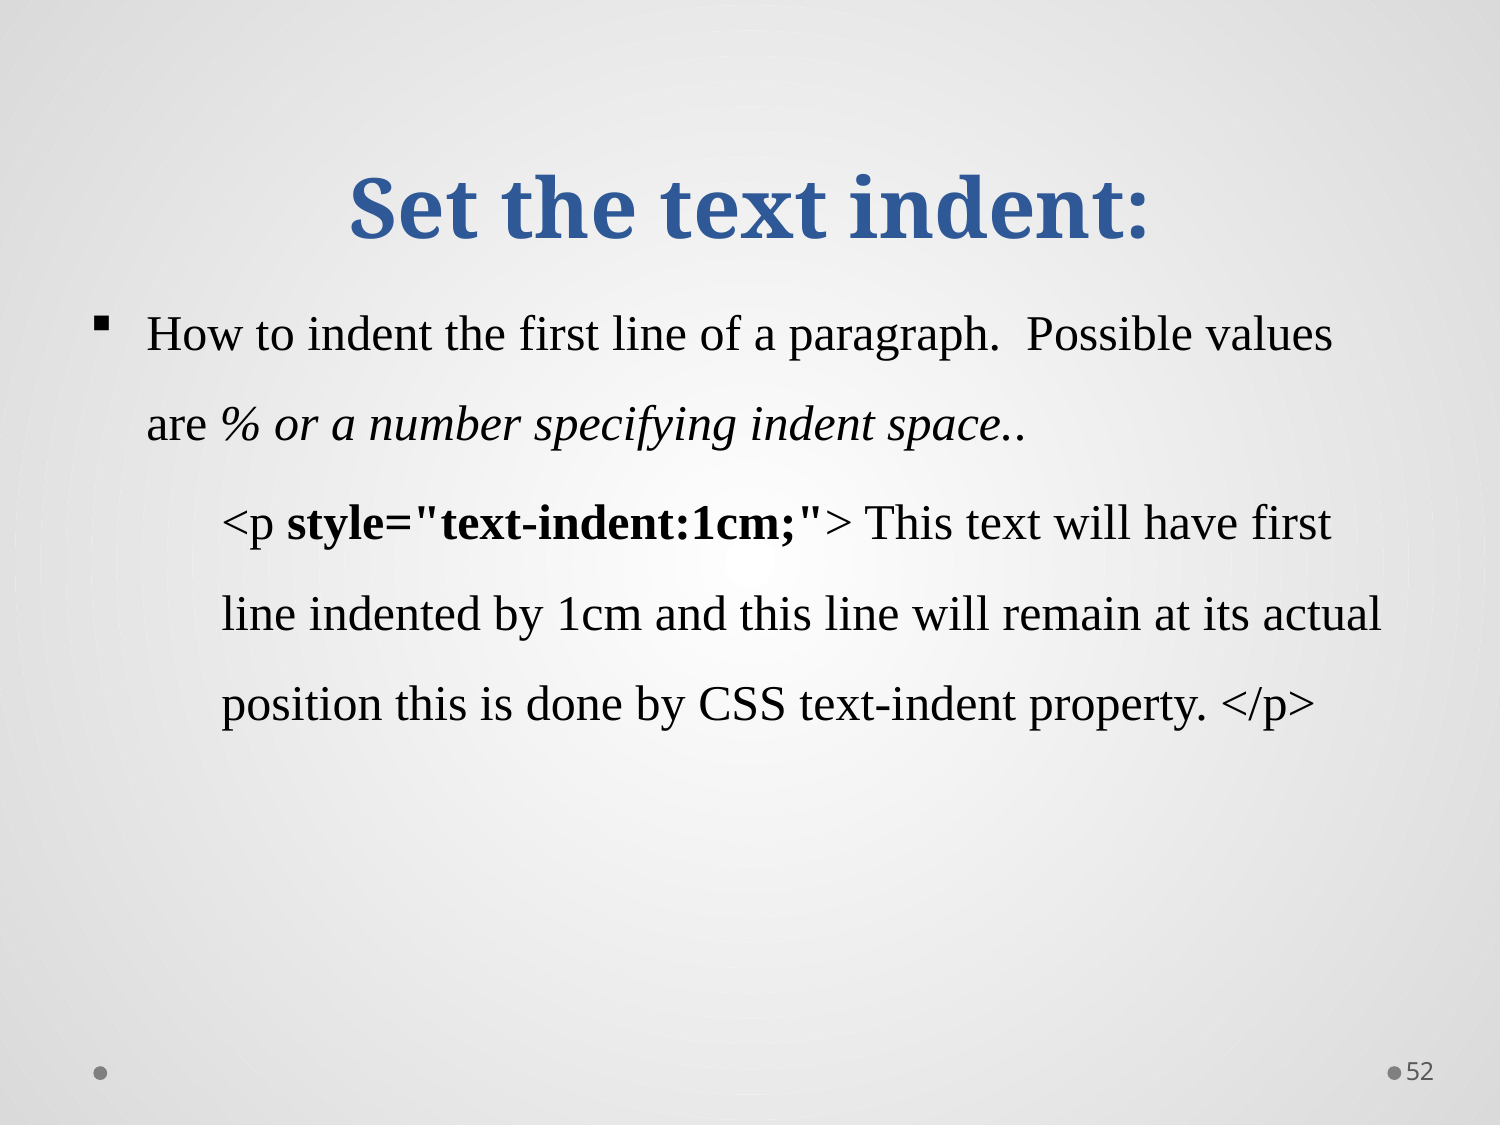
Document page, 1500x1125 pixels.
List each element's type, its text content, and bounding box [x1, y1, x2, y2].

slide_number 52 [1401, 1042, 1494, 1103]
list How to indent the first line of a paragraph. Possible values are % or a number specifying indent space.. <p style="text-indent:1cm;"> This text will have first line indented by 1cm and this line will remain at its actual position this is done by CSS text-indent property. </p> [75, 262, 1425, 1005]
title Set the text indent: [75, 0, 1425, 262]
